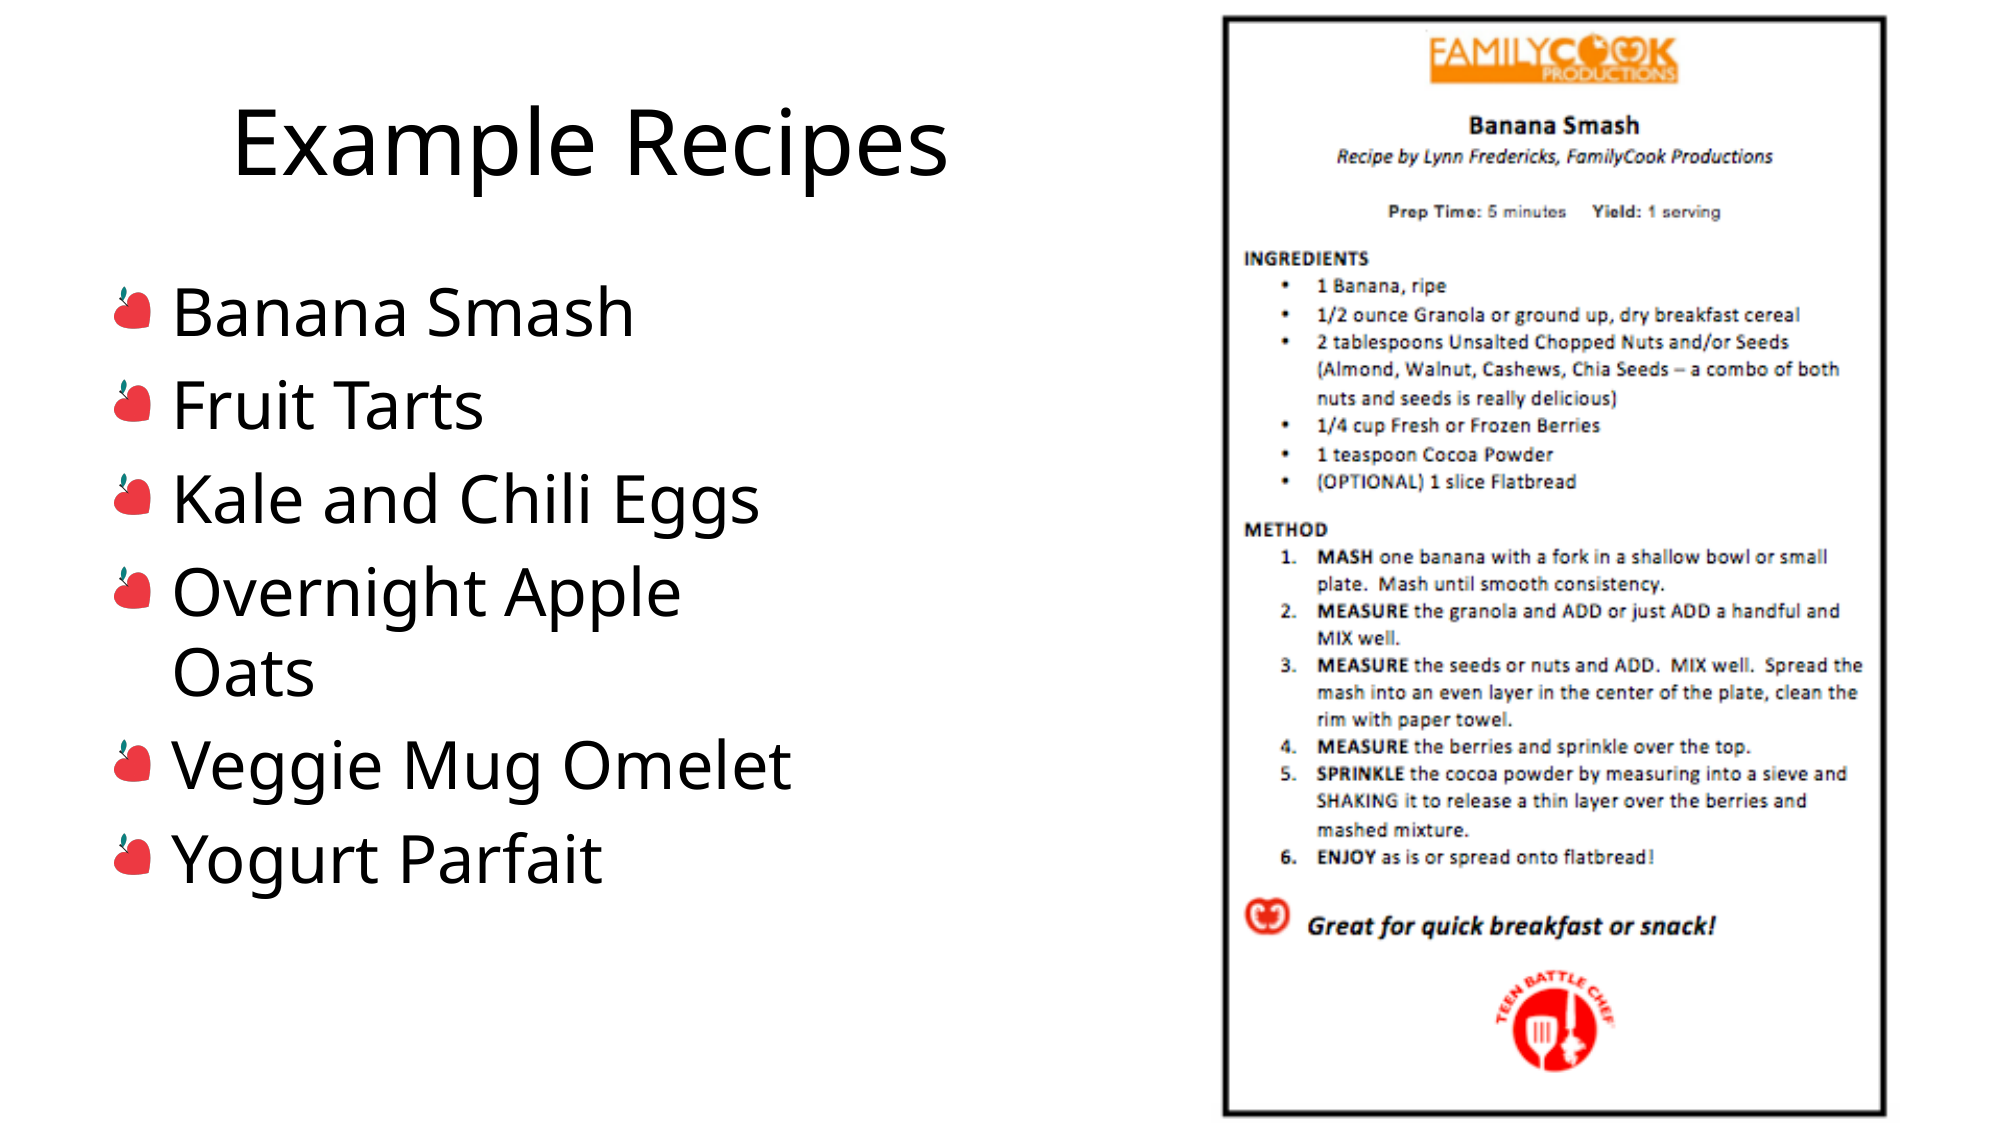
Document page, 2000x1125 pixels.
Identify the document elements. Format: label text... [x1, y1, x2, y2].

picture [114, 833, 154, 880]
picture [114, 739, 154, 787]
picture [114, 286, 154, 334]
list Banana Smash Fruit Tarts Kale and Chili Eggs Overnight Apple Oats Veggie Mug Omelet Yogurt Parfait [99, 262, 834, 1103]
picture [114, 566, 154, 614]
title Example Recipes [99, 45, 1082, 233]
picture [114, 473, 154, 520]
picture [114, 379, 154, 427]
picture [1211, 0, 1900, 1124]
